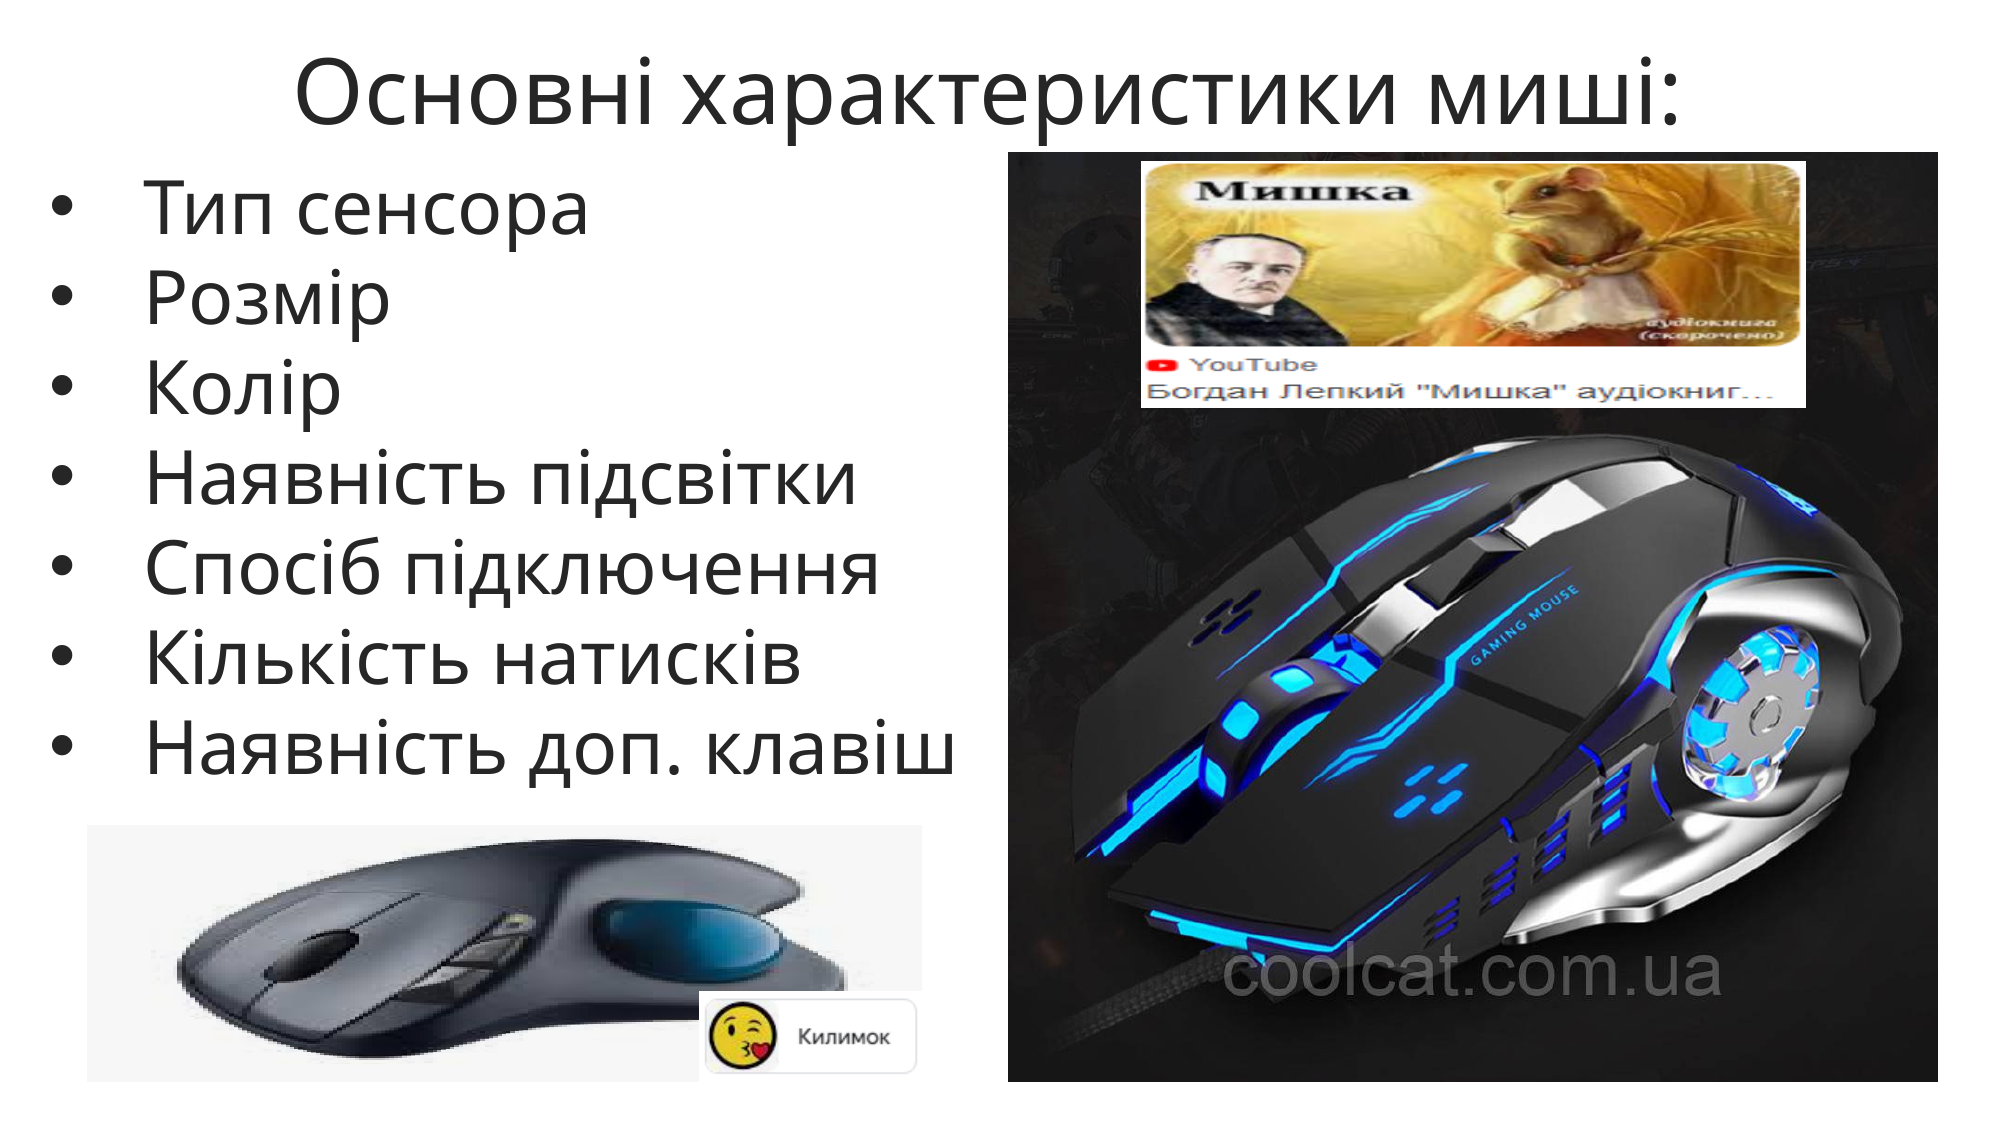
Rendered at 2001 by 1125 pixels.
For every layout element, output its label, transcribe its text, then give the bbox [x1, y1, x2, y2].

text_box Тип сенсора Розмір Колір Наявність підсвітки Спосіб підключення Кількість натисків Наявність доп. клавіш [34, 151, 974, 797]
picture [87, 825, 922, 1082]
text_box Основні характеристики миші: [278, 25, 1700, 151]
picture [1008, 152, 1938, 1082]
